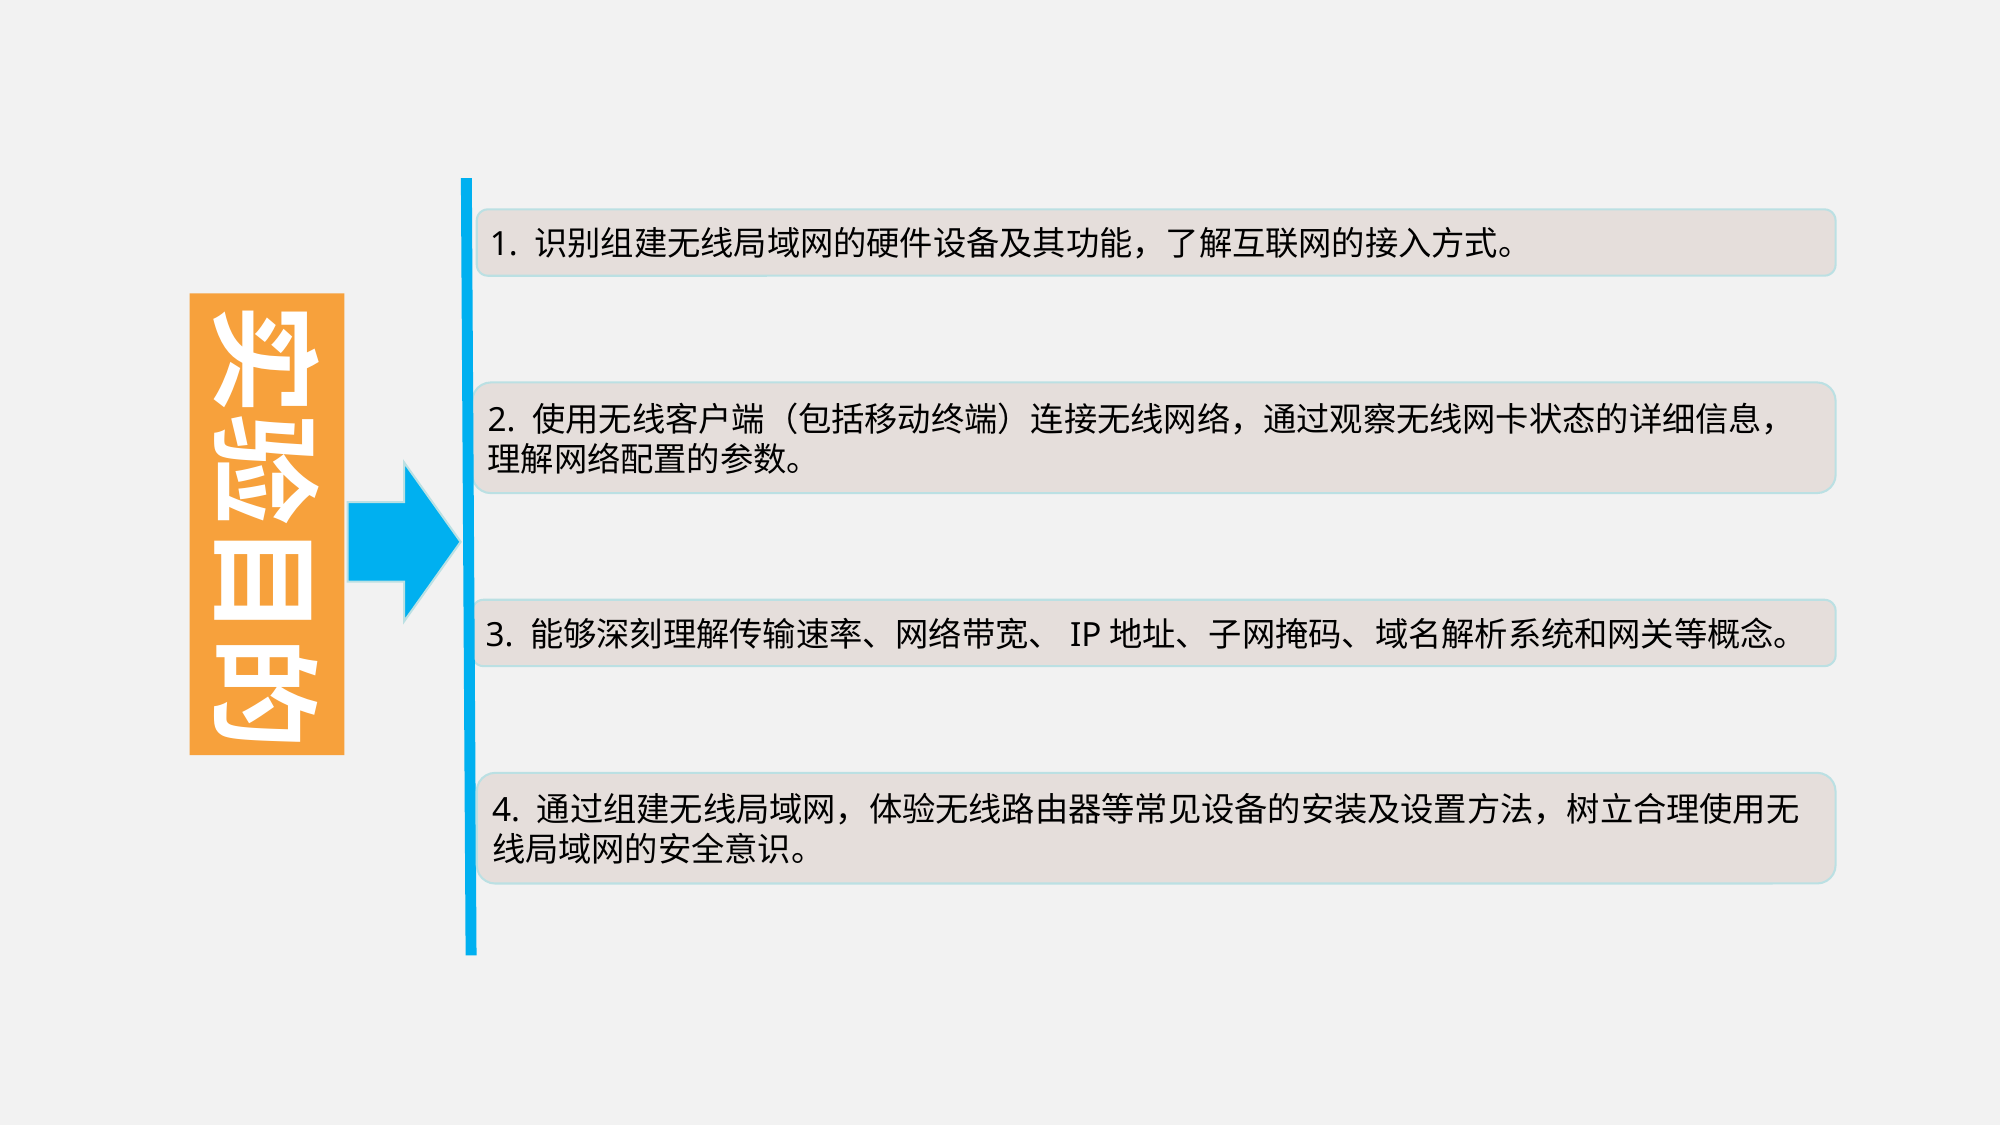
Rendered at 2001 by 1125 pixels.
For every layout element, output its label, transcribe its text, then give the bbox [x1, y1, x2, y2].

text_box 1. 识别组建无线局域网的硬件设备及其功能，了解互联网的接入方式。 [476, 209, 1836, 276]
text_box 4. 通过组建无线局域网，体验无线路由器等常见设备的安装及设置方法，树立合理使用无线局域网的安全意识。 [476, 772, 1836, 884]
text_box 2. 使用无线客户端（包括移动终端）连接无线网络，通过观察无线网卡状态的详细信息，理解网络配置的参数。 [474, 382, 1836, 494]
text_box 实验目的 [189, 293, 345, 756]
text_box 3. 能够深刻理解传输速率、网络带宽、IP地址、子网掩码、域名解析系统和网关等概念。 [475, 599, 1836, 667]
text_box [347, 462, 461, 622]
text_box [466, 177, 472, 956]
